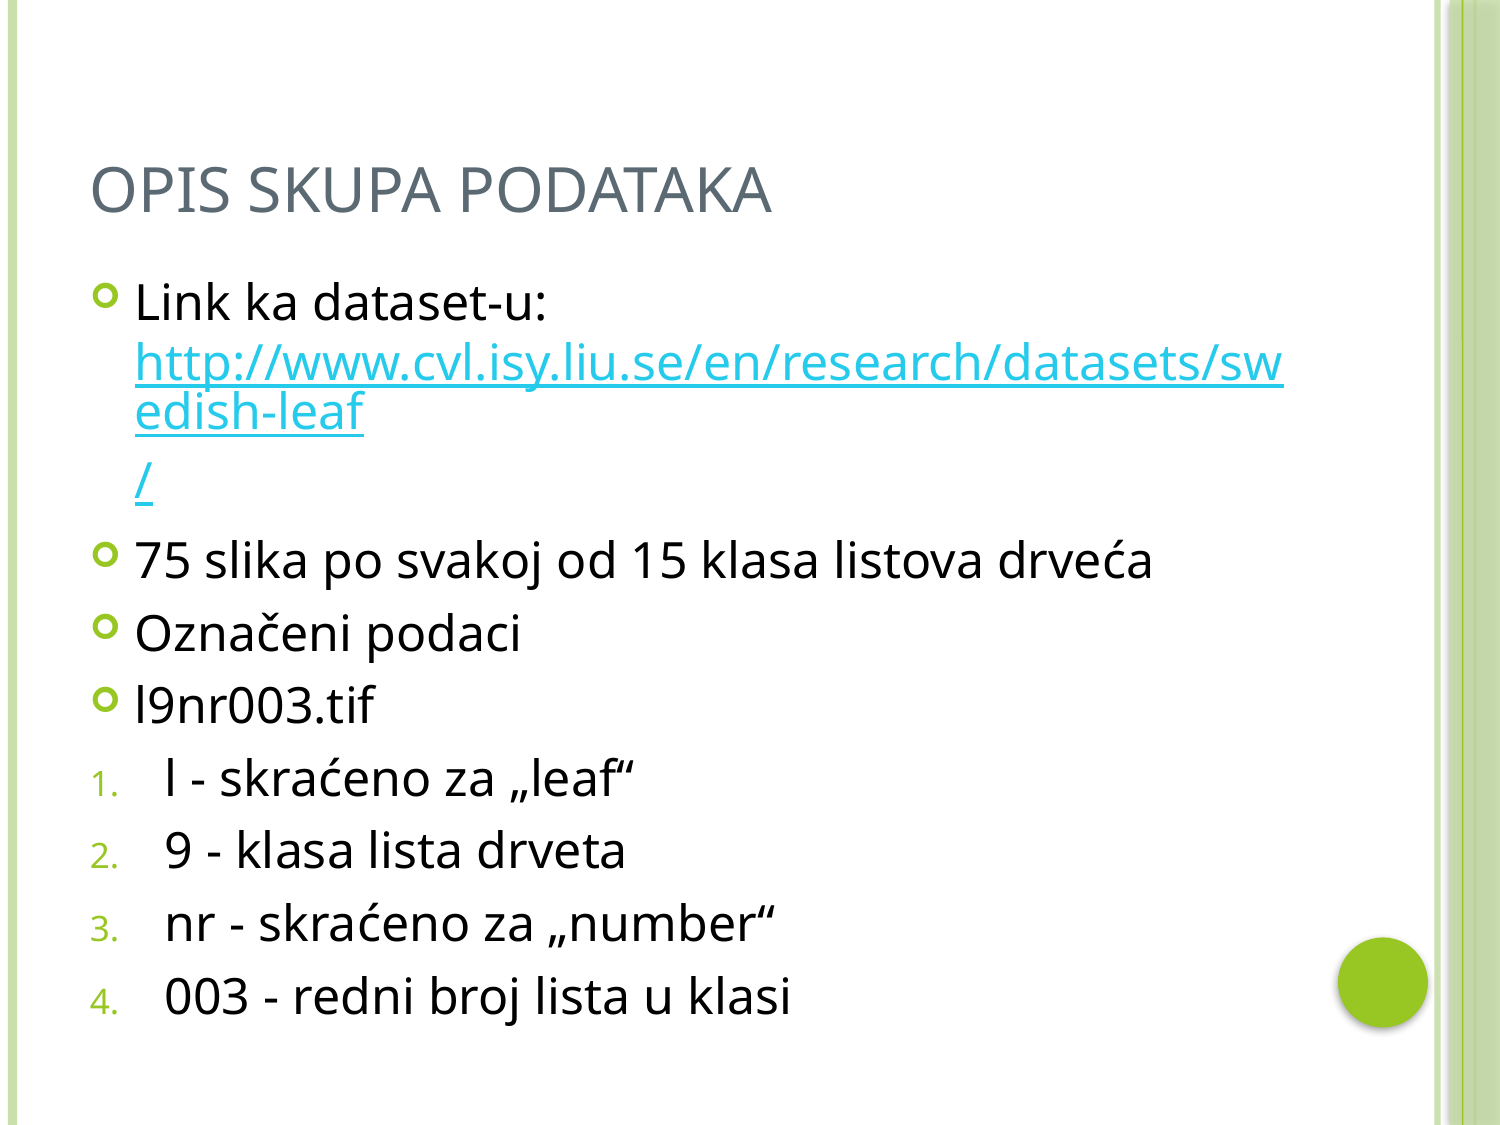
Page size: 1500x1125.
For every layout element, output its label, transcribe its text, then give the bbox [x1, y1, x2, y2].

list Link ka dataset-u: http://www.cvl.isy.liu.se/en/research/datasets/swedish-leaf/ 75 slika po svakoj od 15 klasa listova drveća Označeni podaci l9nr003.tif l - skraćeno za „leaf“ 9 - klasa lista drveta nr - skraćeno za „number“ 003 - redni broj lista u klasi [75, 262, 1300, 1062]
title Opis skupa podataka [75, 45, 1300, 233]
